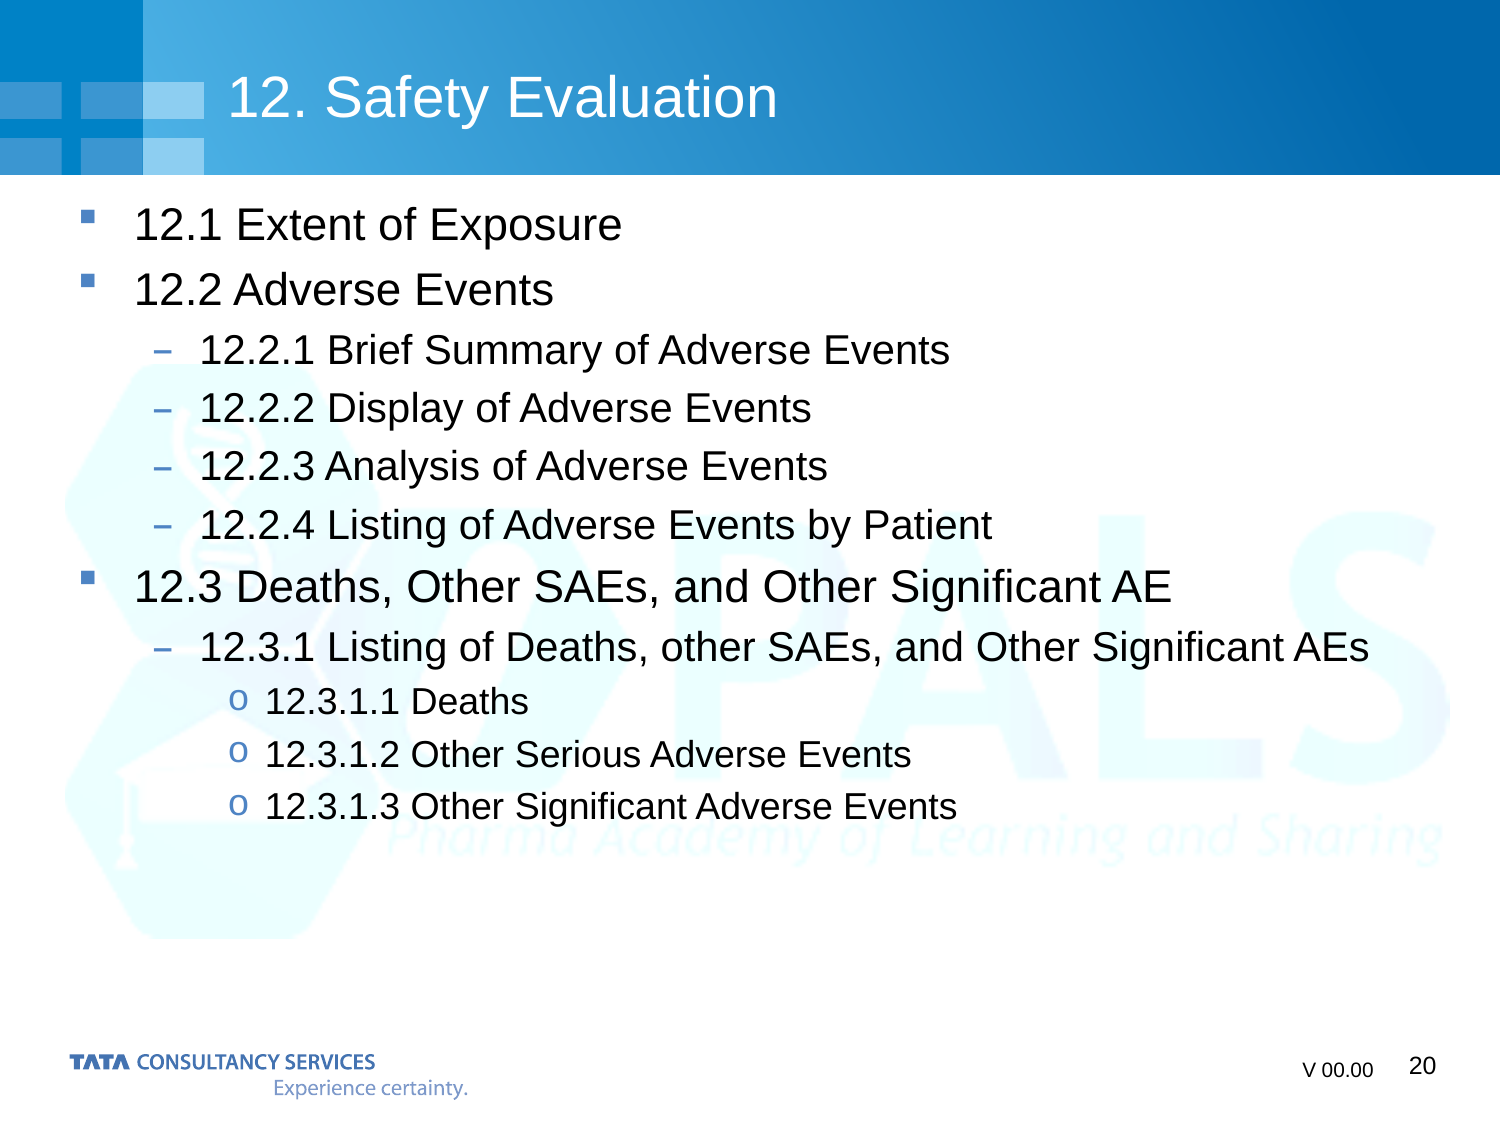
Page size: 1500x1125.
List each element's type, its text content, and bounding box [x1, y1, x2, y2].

list 12.1 Extent of Exposure 12.2 Adverse Events 12.2.1 Brief Summary of Adverse Events 12.2.2 Display of Adverse Events 12.2.3 Analysis of Adverse Events 12.2.4 Listing of Adverse Events by Patient 12.3 Deaths, Other SAEs, and Other Significant AE 12.3.1 Listing of Deaths, other SAEs, and Other Significant AEs 12.3.1.1 Deaths 12.3.1.2 Other Serious Adverse Events 12.3.1.3 Other Significant Adverse Events [62, 187, 1445, 930]
title 12. Safety Evaluation [212, 54, 1450, 135]
